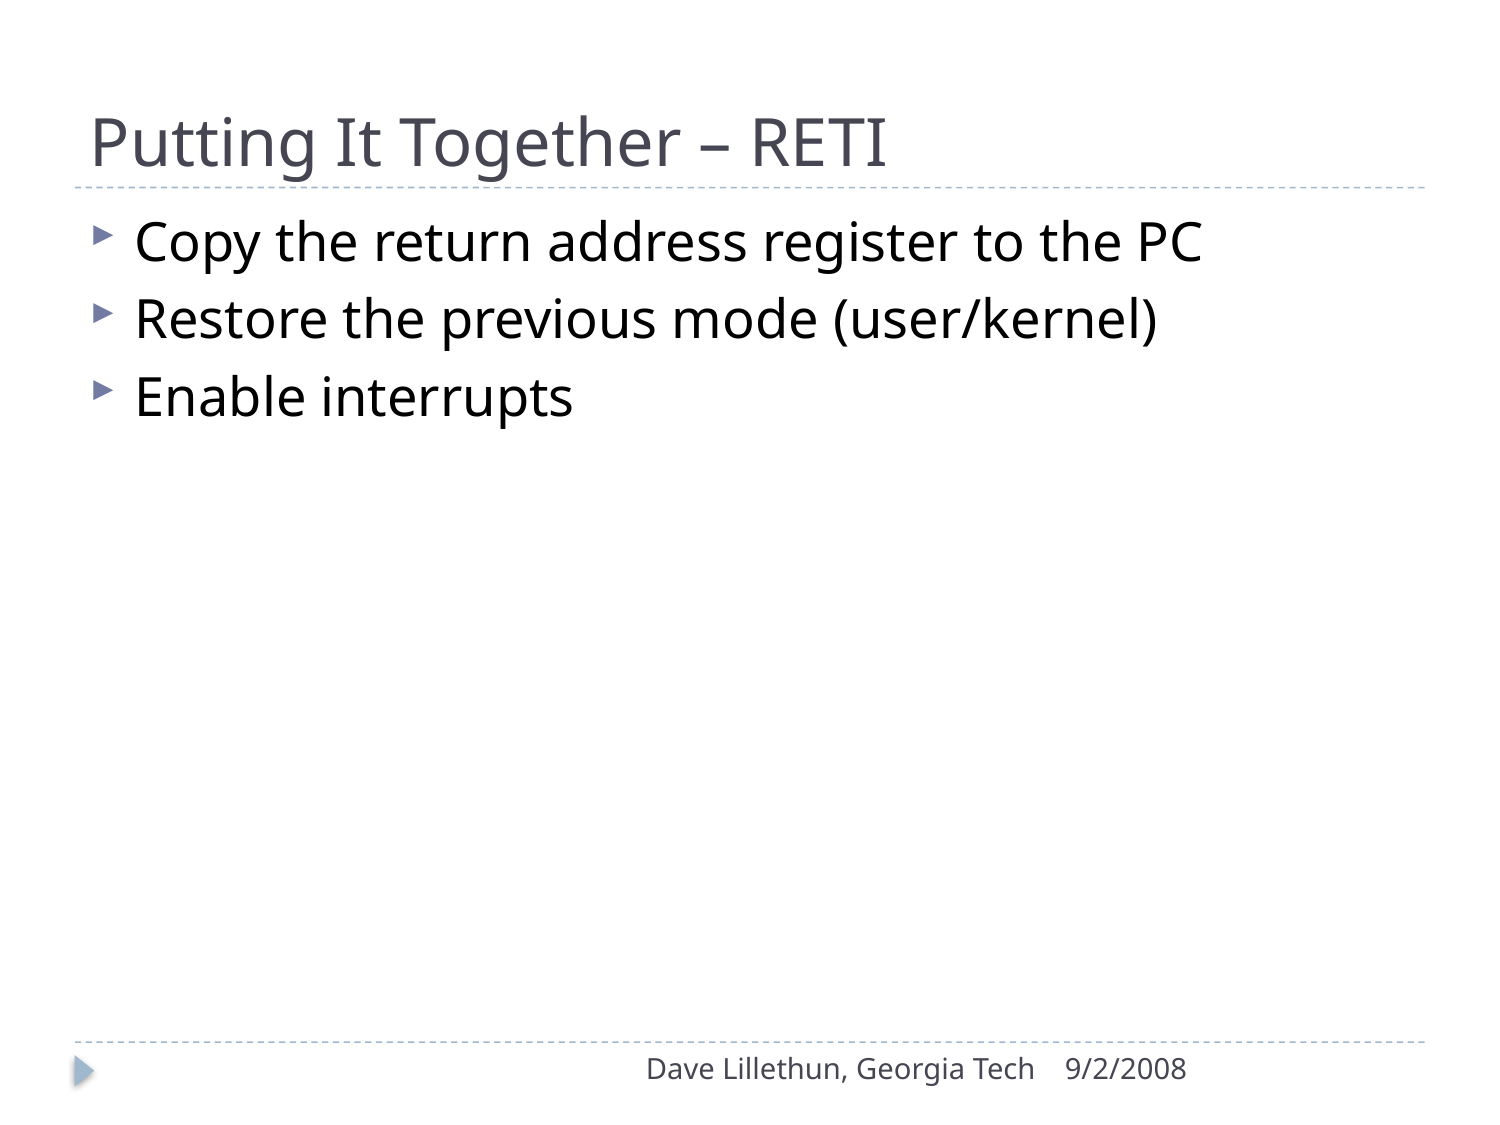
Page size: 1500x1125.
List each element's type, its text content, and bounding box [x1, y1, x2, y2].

footer Dave Lillethun, Georgia Tech [475, 1042, 1051, 1103]
list Copy the return address register to the PC Restore the previous mode (user/kernel) Enable interrupts [75, 200, 1425, 1010]
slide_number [1051, 1042, 1426, 1103]
title Putting It Together – RETI [75, 24, 1425, 188]
